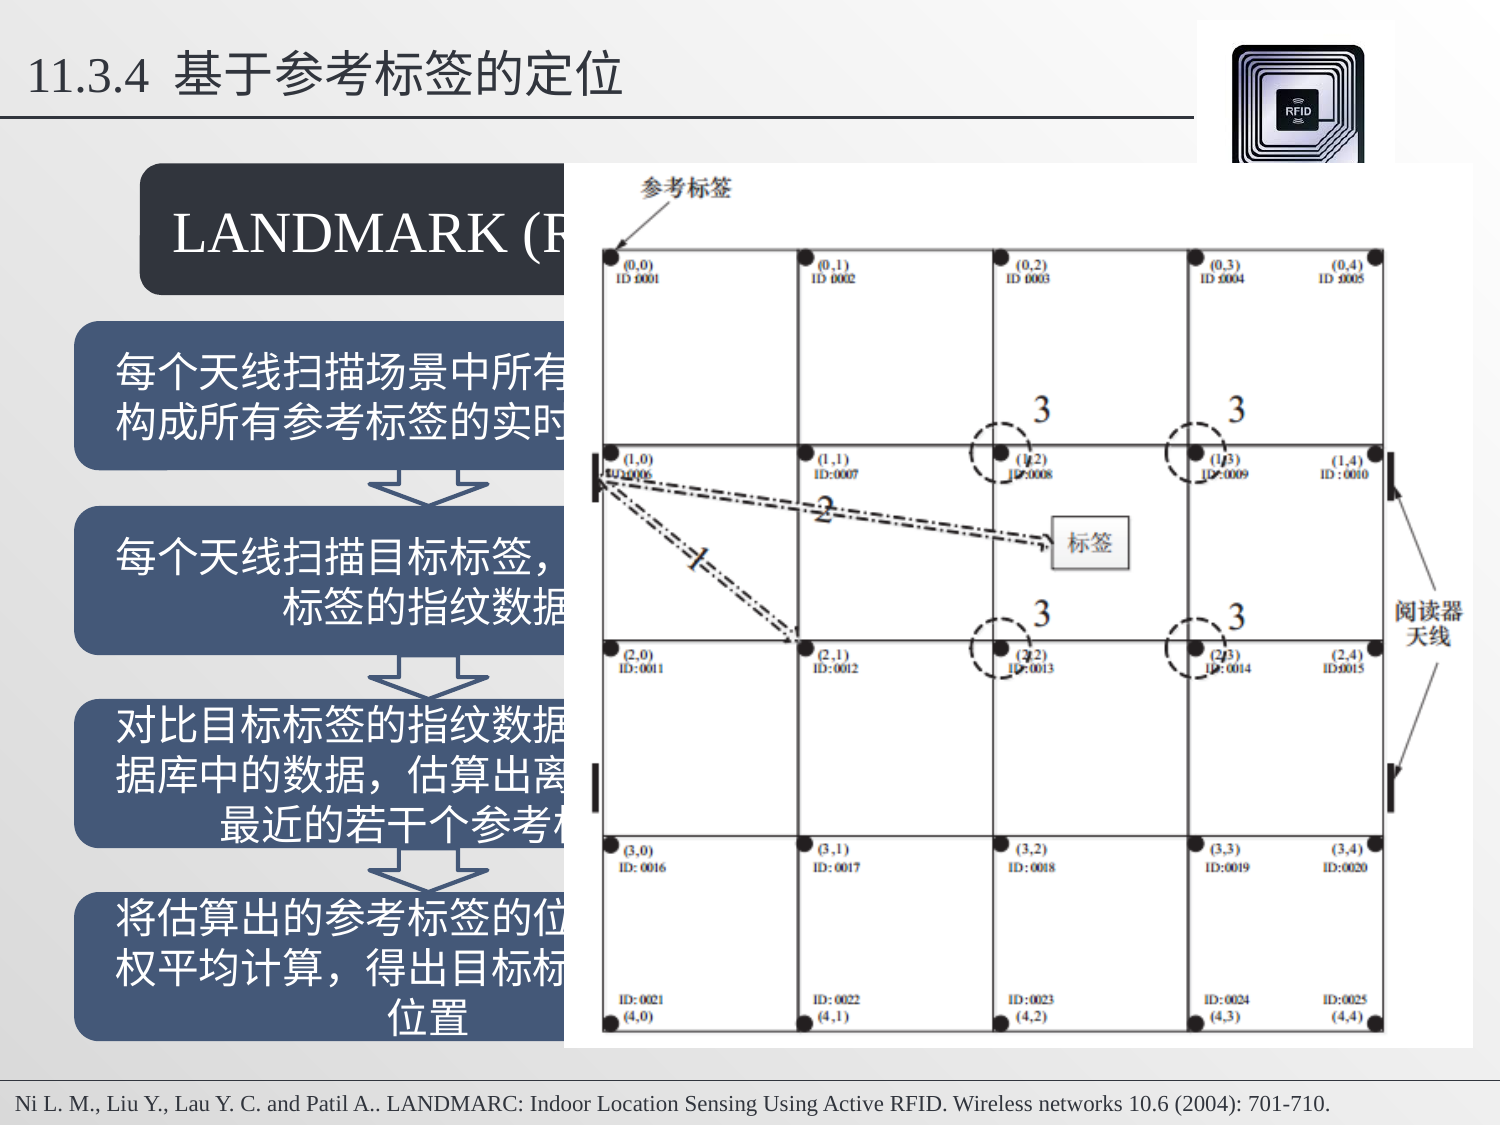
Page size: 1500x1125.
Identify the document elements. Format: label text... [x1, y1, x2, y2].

text_box 对比目标标签的指纹数据与指纹数据库中的数据，估算出离目标标签最近的若干个参考标签 [72, 696, 559, 851]
text_box 将估算出的参考标签的位置进行加权平均计算，得出目标标签的估算位置 [72, 889, 559, 1044]
text_box LANDMARK (RSSI) [137, 161, 565, 298]
text_box Ni L. M., Liu Y., Lau Y. C. and Patil A.. LANDMARC: Indoor Location Sensing Using Active RFID. Wireless networks 10.6 (2004): 701-710. [0, 1085, 1500, 1123]
text_box [367, 460, 490, 509]
text_box 11.3.4 基于参考标签的定位 [10, 27, 959, 116]
text_box [367, 846, 490, 895]
text_box 每个天线扫描目标标签，构成目标标签的指纹数据 [72, 503, 559, 658]
picture [564, 20, 1473, 1048]
text_box 每个天线扫描场景中所有参考标签，构成所有参考标签的实时指纹数据 [72, 318, 559, 473]
text_box [367, 653, 490, 702]
